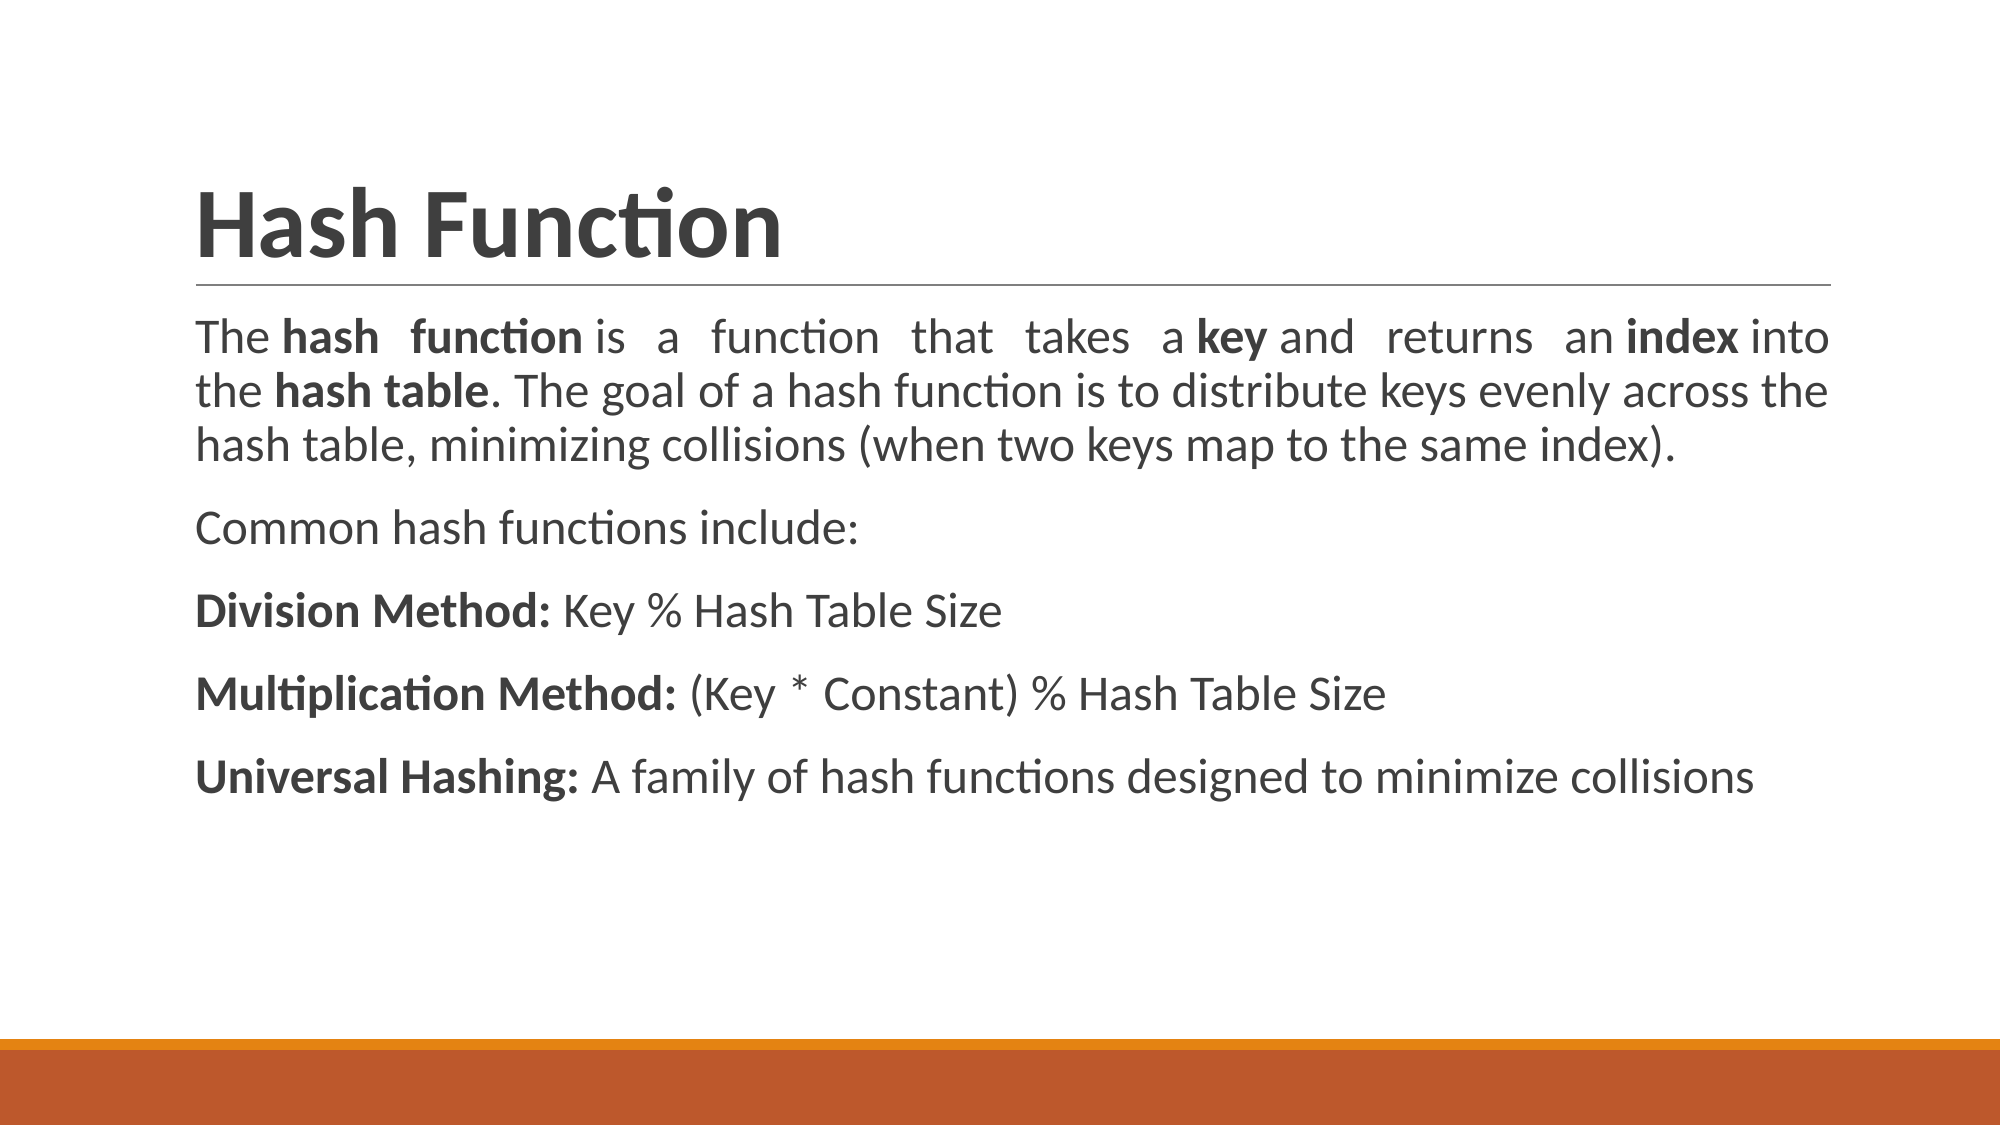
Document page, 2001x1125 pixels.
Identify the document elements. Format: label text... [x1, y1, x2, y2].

title Hash Function [180, 47, 1830, 285]
list The hash function is a function that takes a key and returns an index into the hash table. The goal of a hash function is to distribute keys evenly across the hash table, minimizing collisions (when two keys map to the same index). Common hash functions include: Division Method: Key % Hash Table Size Multiplication Method: (Key * Constant) % Hash Table Size Universal Hashing: A family of hash functions designed to minimize collisions [180, 302, 1830, 963]
